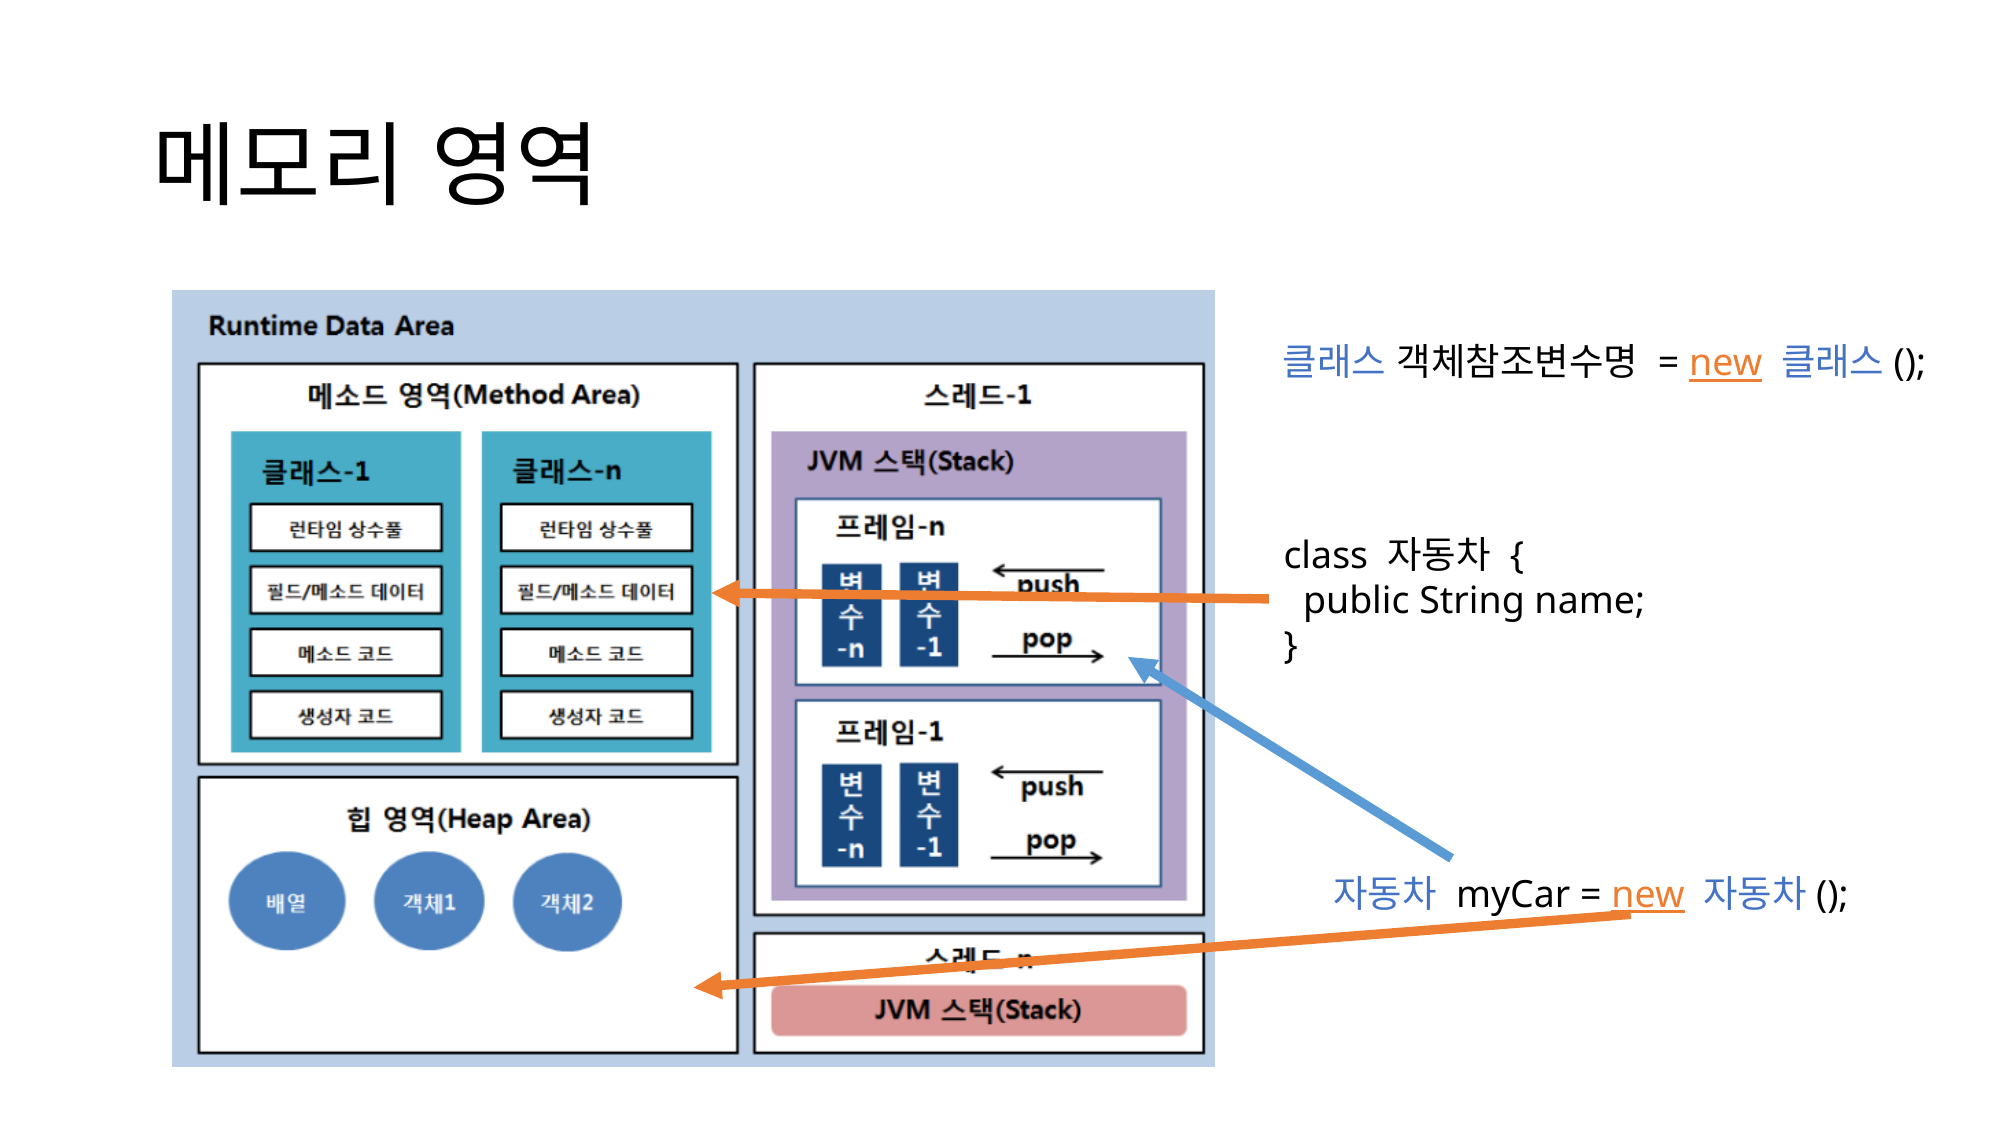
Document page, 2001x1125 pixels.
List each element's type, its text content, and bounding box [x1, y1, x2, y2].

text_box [1127, 656, 1452, 859]
text_box class 자동차 { public String name; } [1268, 523, 1941, 674]
text_box 클래스 객체참조변수명 = new 클래스(); [1267, 308, 1941, 391]
title 메모리 영역 [137, 59, 1863, 278]
text_box 자동차 myCar = new 자동차(); [1318, 839, 1864, 923]
picture [172, 290, 1215, 1067]
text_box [711, 592, 1269, 600]
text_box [693, 914, 1631, 988]
